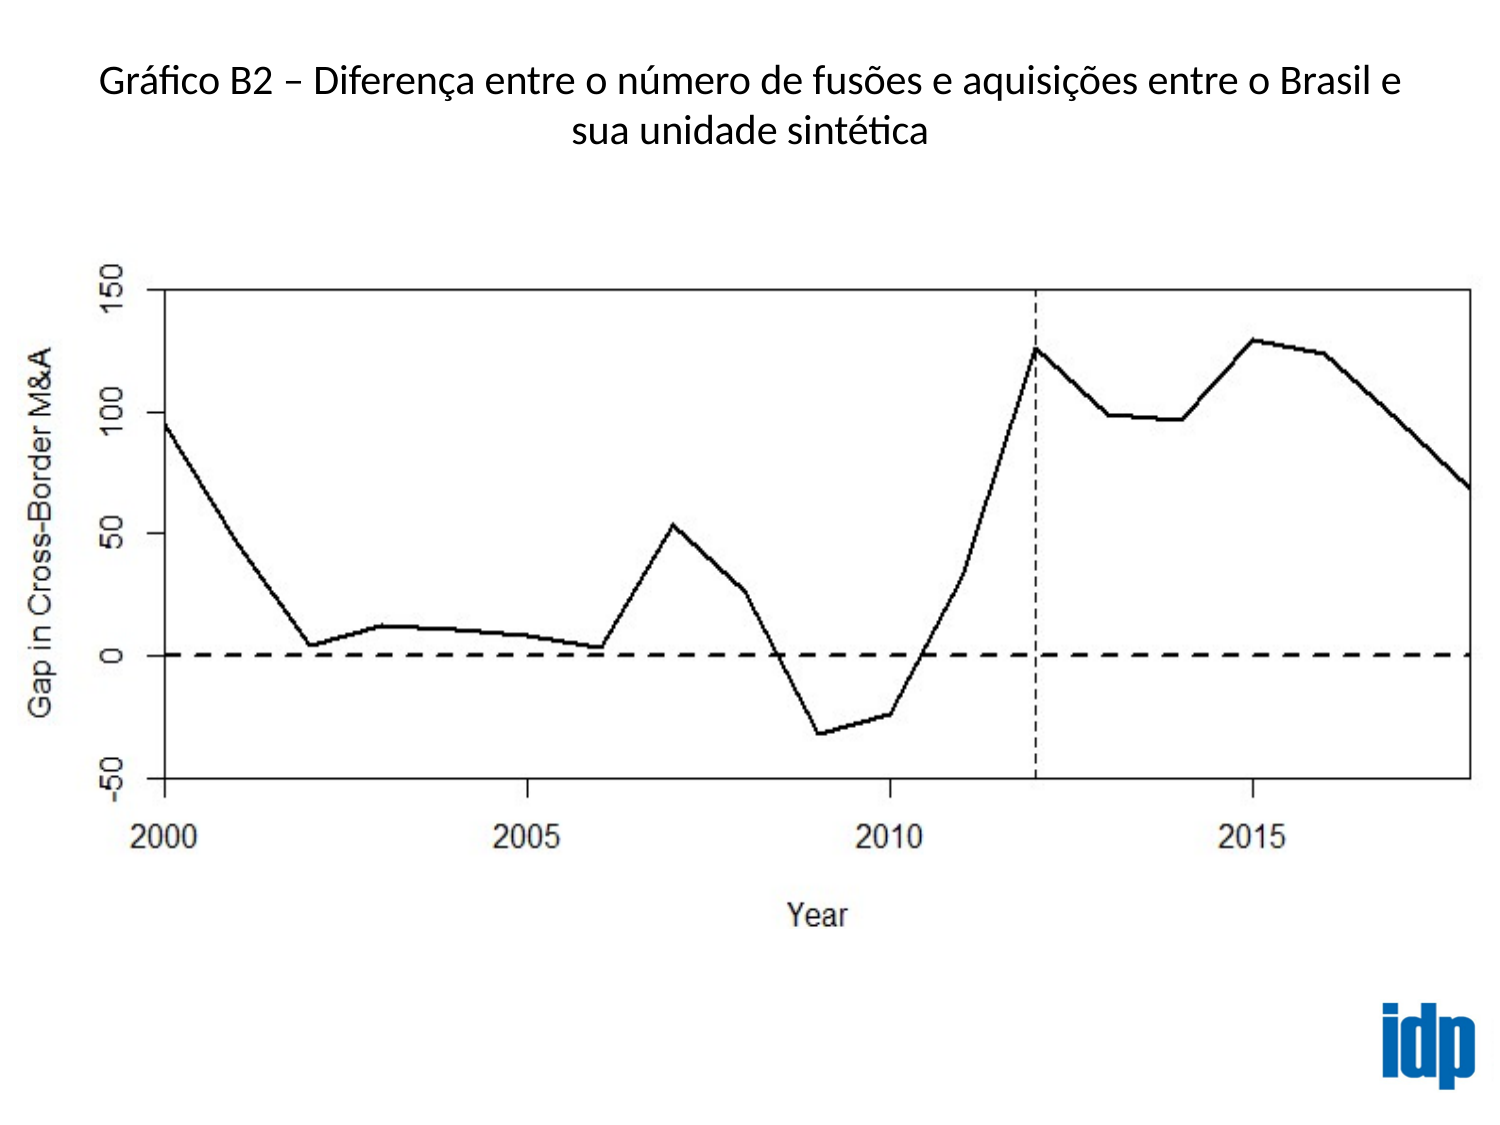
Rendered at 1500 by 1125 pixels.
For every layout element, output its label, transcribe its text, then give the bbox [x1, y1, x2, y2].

title Gráfico B2 – Diferença entre o número de fusões e aquisições entre o Brasil e sua unidade sintética [75, 45, 1425, 233]
picture [1363, 999, 1494, 1103]
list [17, 243, 1483, 929]
